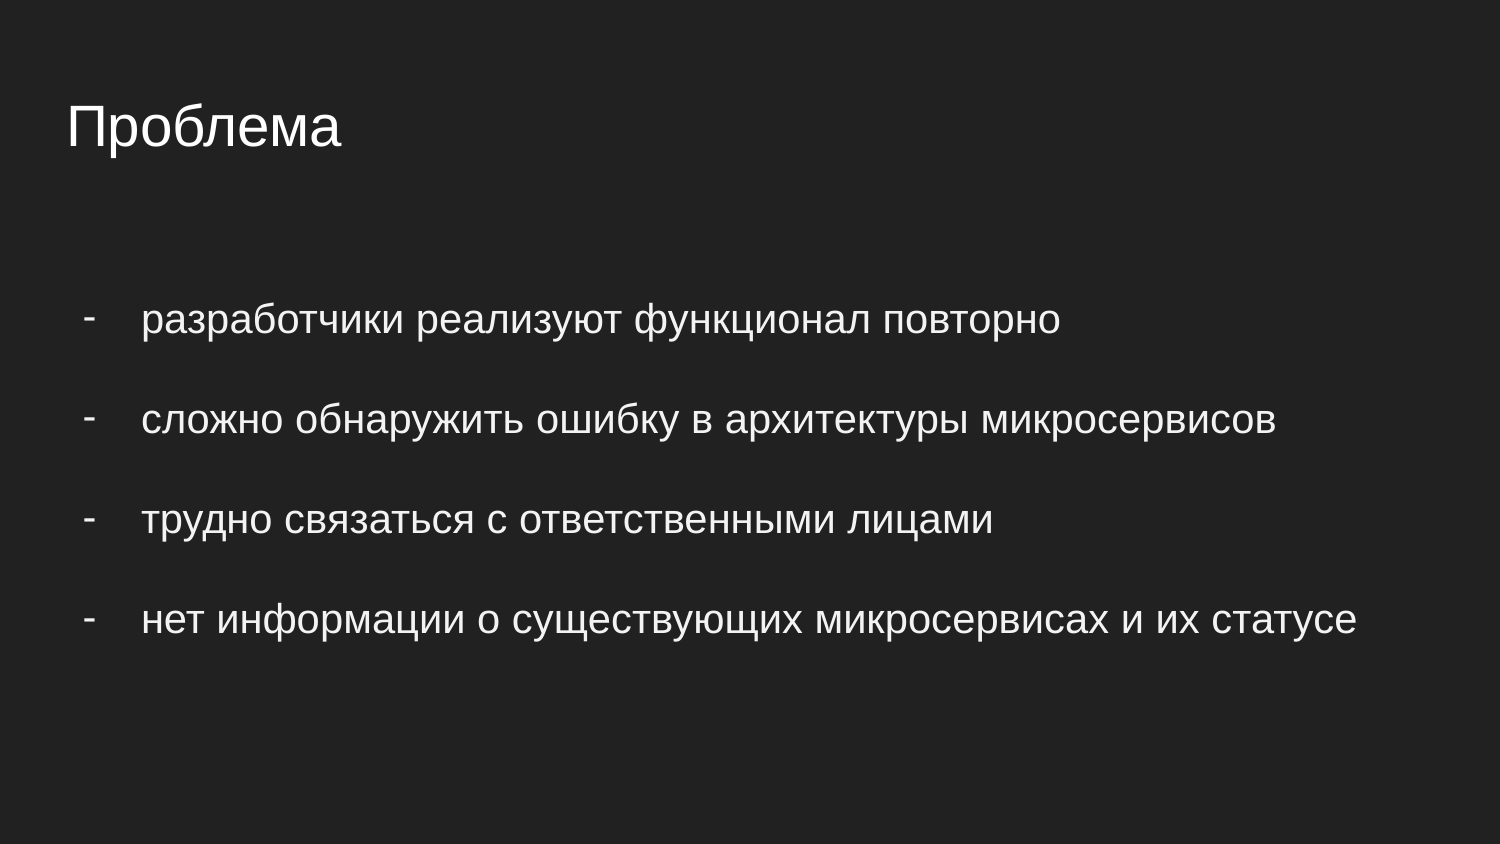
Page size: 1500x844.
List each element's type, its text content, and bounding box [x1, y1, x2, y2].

list разработчики реализуют функционал повторно сложно обнаружить ошибку в архитектуры микросервисов трудно связаться с ответственными лицами нет информации о существующих микросервисах и их статусе [51, 226, 1449, 690]
title Проблема [51, 72, 1449, 167]
